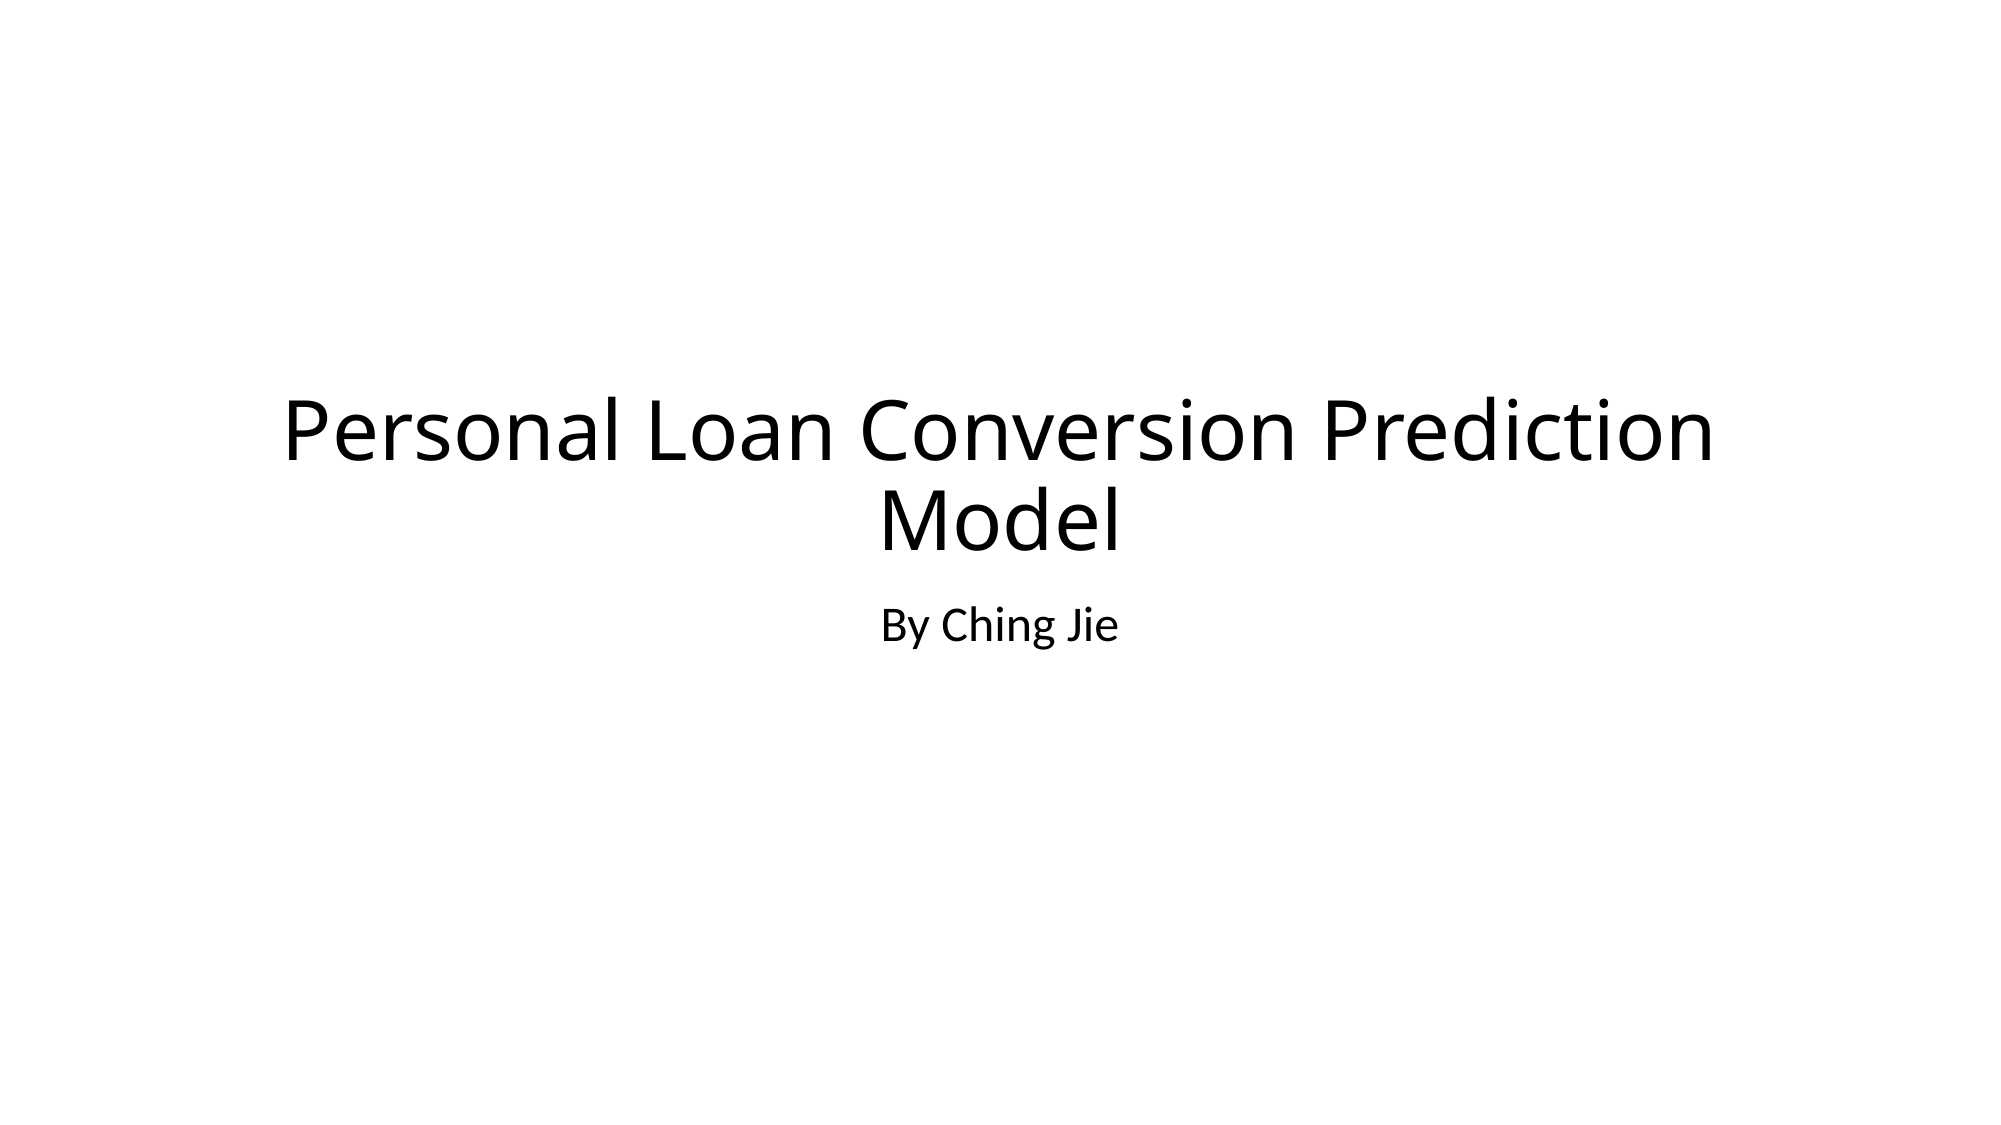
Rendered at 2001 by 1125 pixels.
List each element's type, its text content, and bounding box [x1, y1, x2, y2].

title Personal Loan Conversion Prediction Model [249, 184, 1750, 576]
subtitle By Ching Jie [249, 590, 1750, 863]
